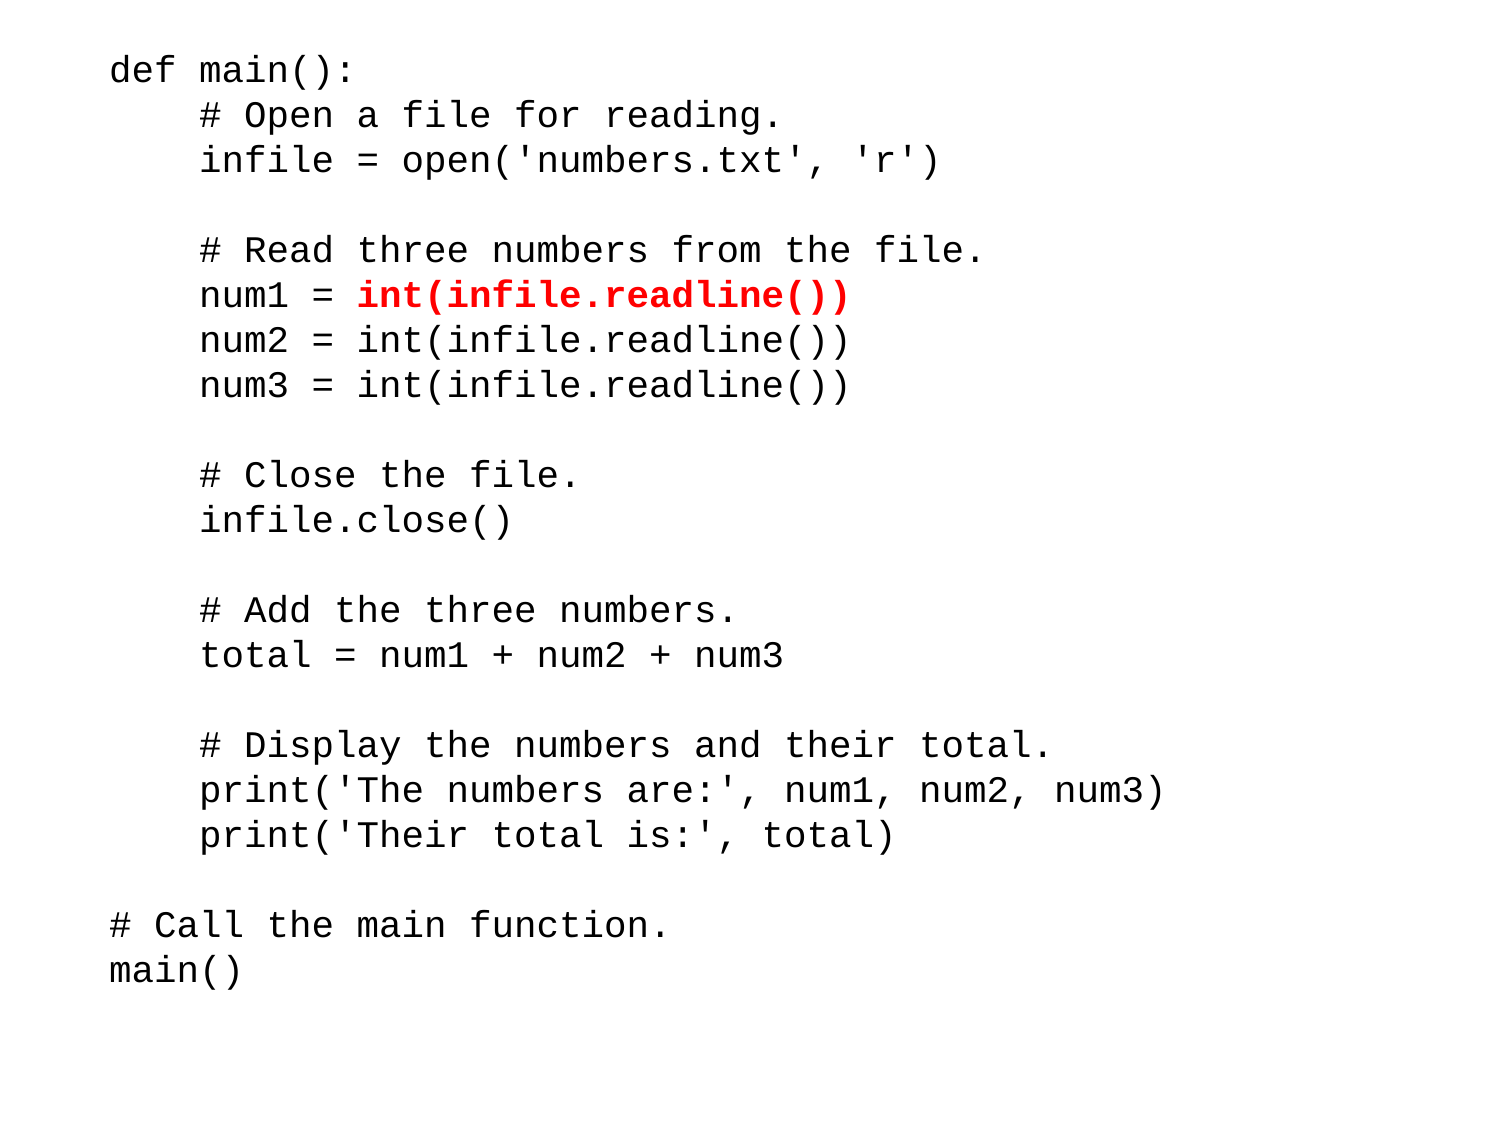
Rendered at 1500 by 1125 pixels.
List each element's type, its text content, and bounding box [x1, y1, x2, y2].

text_box def main(): # Open a file for reading. infile = open('numbers.txt', 'r') # Read three numbers from the file. num1 = int(infile.readline()) num2 = int(infile.readline()) num3 = int(infile.readline()) # Close the file. infile.close() # Add the three numbers. total = num1 + num2 + num3 # Display the numbers and their total. print('The numbers are:', num1, num2, num3) print('Their total is:', total) # Call the main function. main() [94, 37, 1370, 998]
